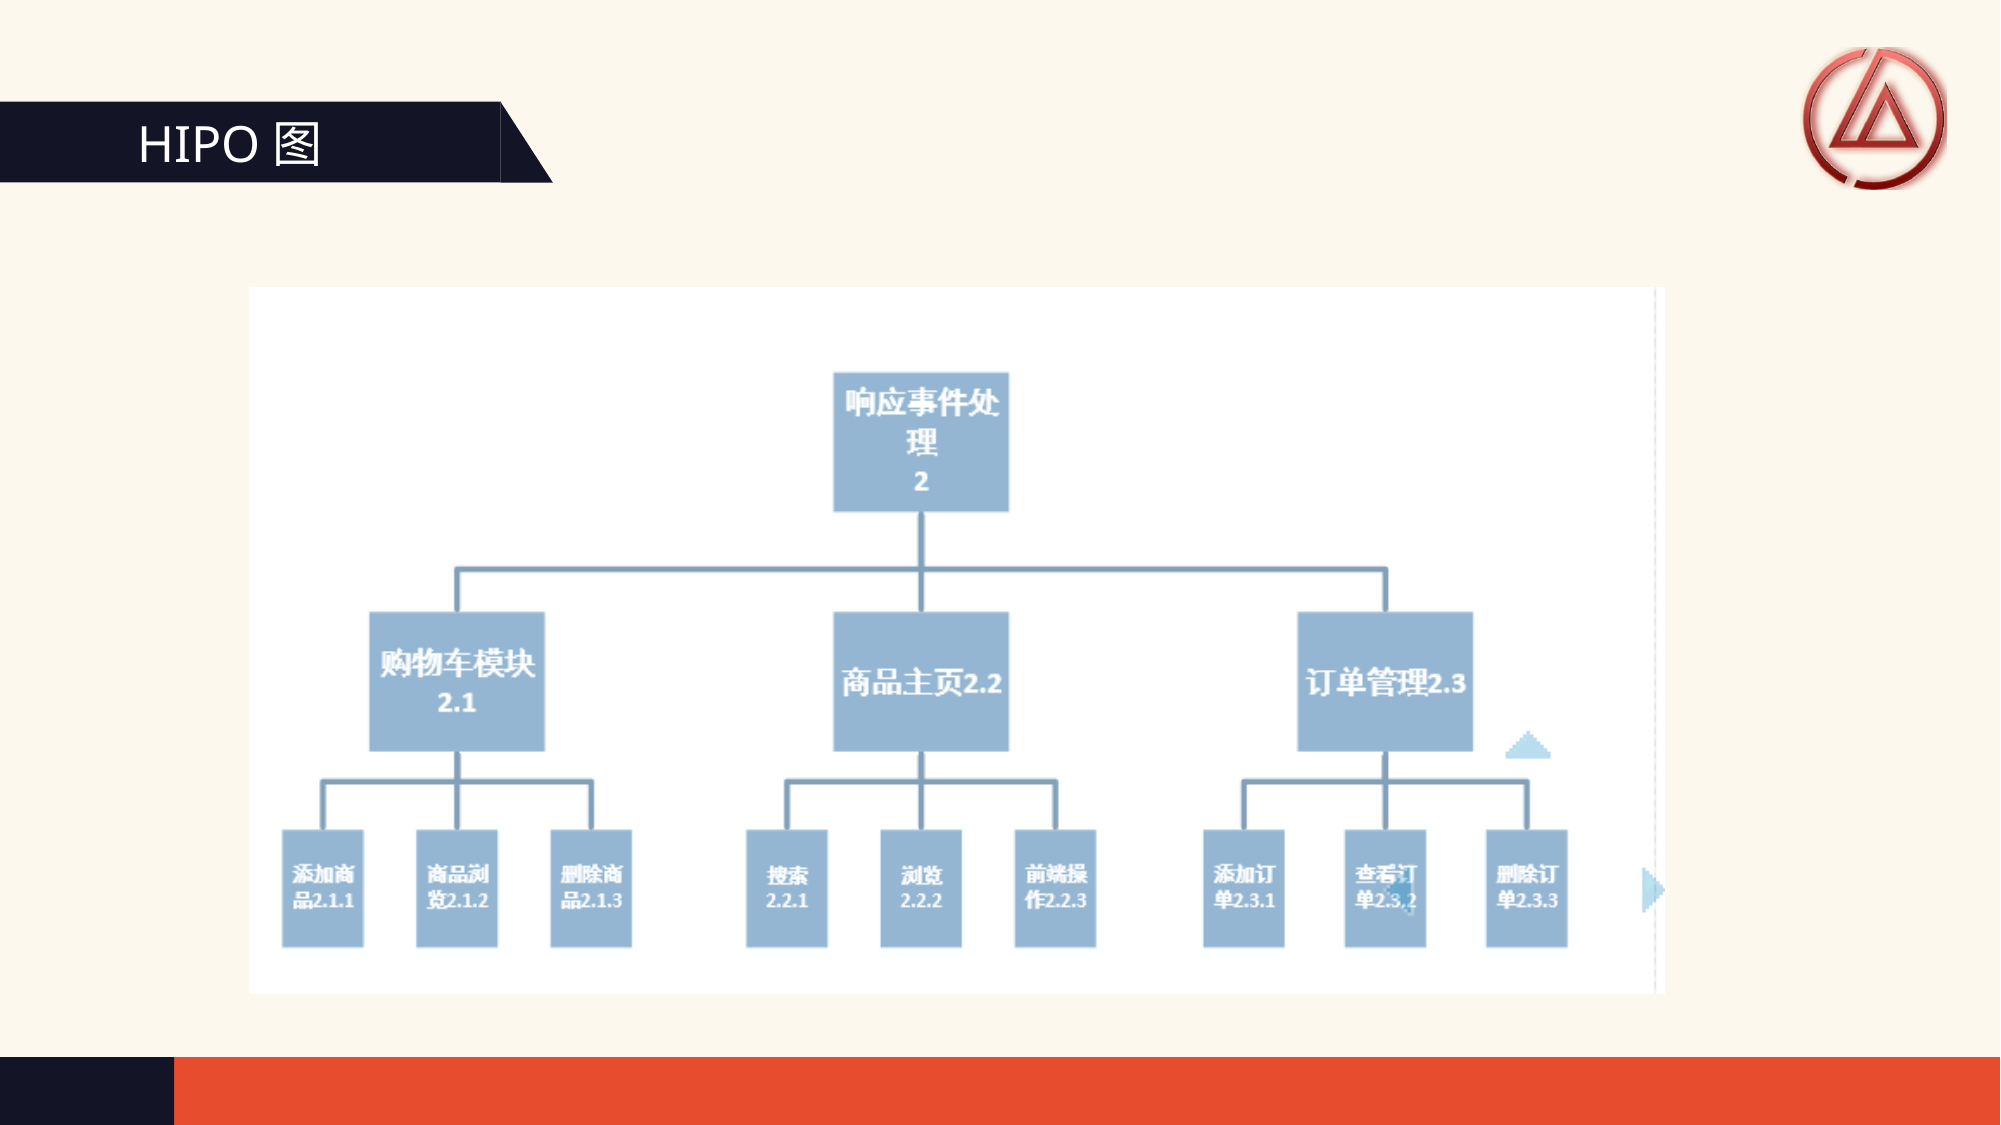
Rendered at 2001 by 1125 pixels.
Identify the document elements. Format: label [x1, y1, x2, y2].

text_box [0, 101, 554, 183]
picture [1799, 46, 1947, 190]
picture [249, 287, 1665, 994]
